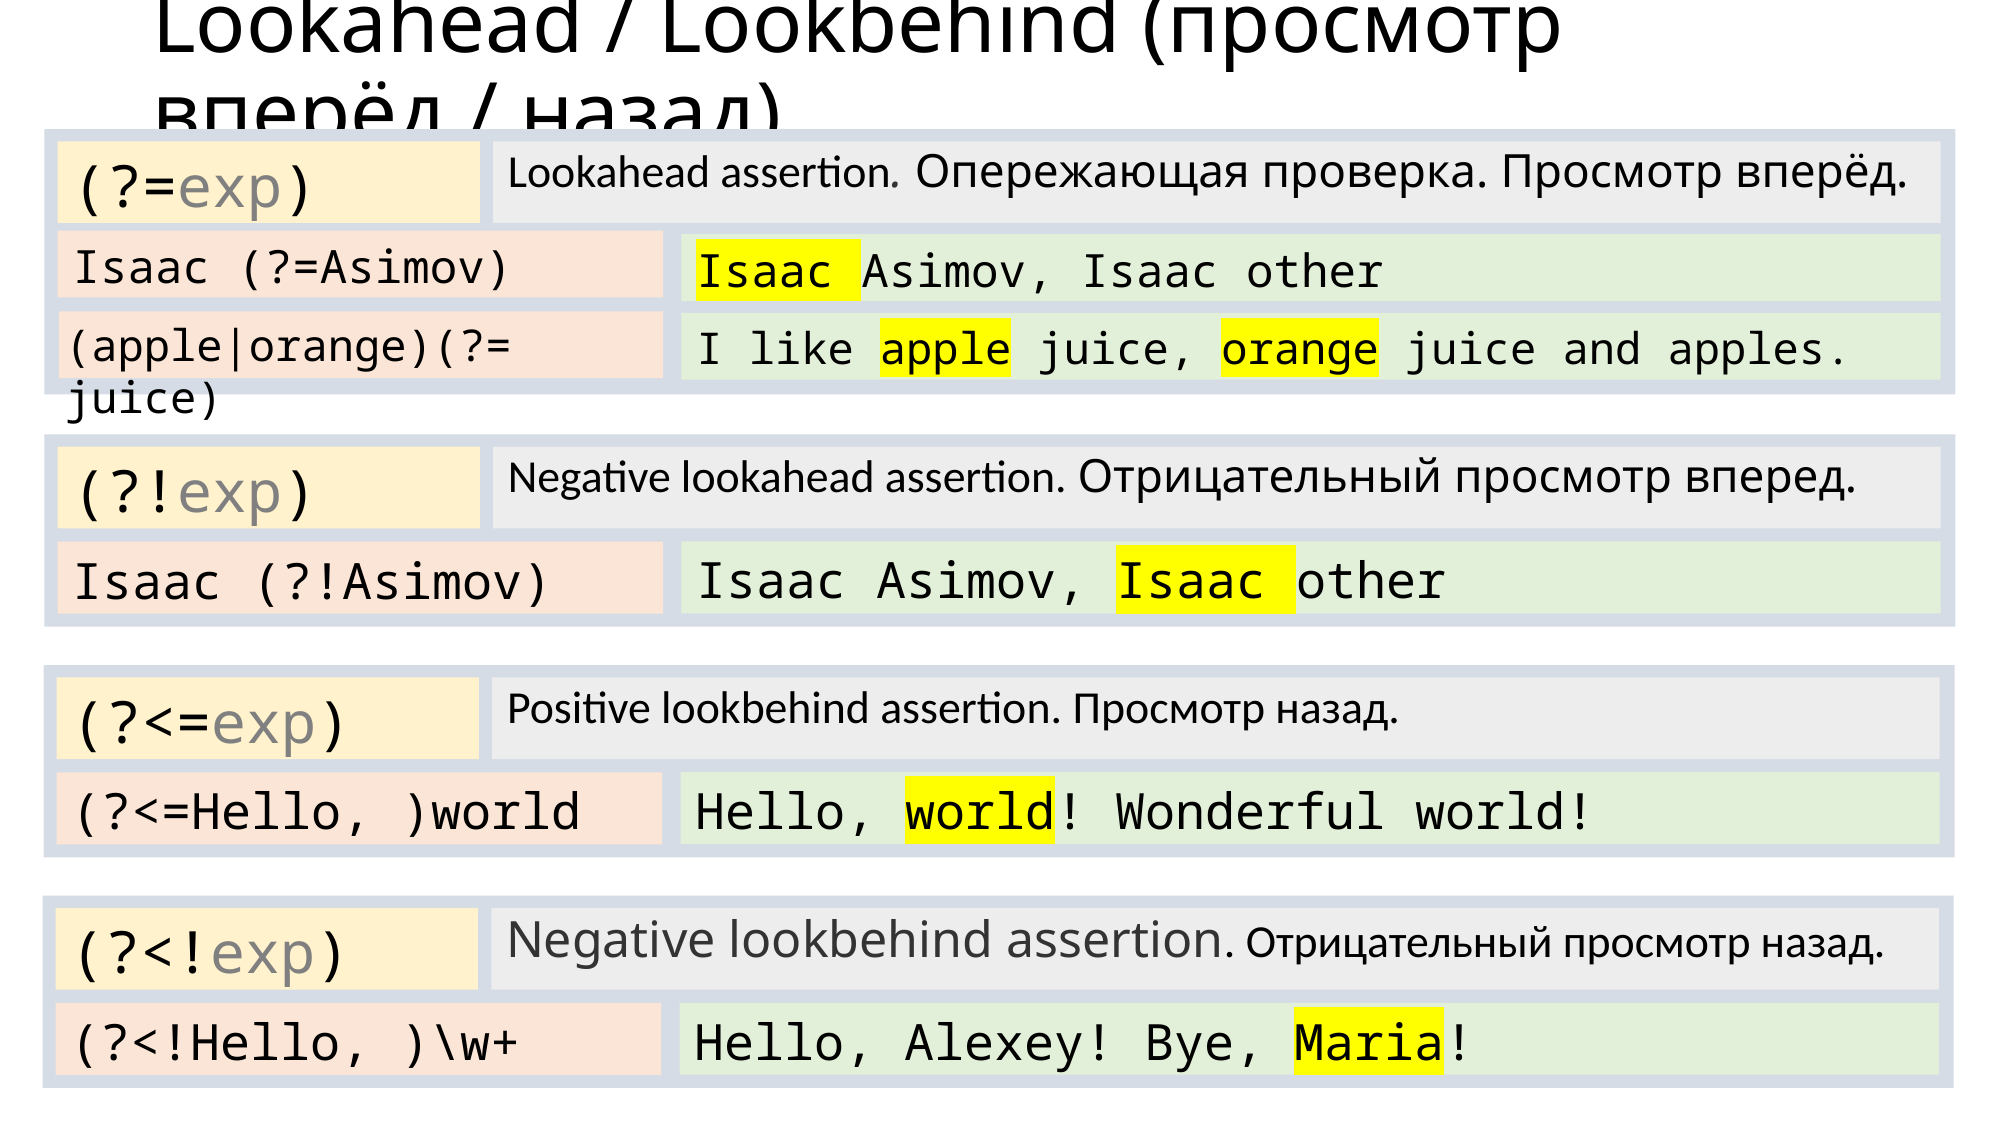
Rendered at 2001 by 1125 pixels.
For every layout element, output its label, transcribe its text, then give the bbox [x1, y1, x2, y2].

text_box (?<=exp) [56, 677, 479, 760]
text_box Negative lookahead assertion. Отрицательный просмотр вперед. [493, 446, 1941, 529]
text_box [43, 433, 1957, 628]
text_box (?!exp) [57, 446, 480, 529]
title Lookahead / Lookbehind (просмотр вперёд / назад) [137, 4, 1941, 128]
text_box (?<=Hello, )world [56, 772, 663, 845]
list (?=exp) [57, 141, 480, 223]
text_box (?<!Hello, )\w+ [55, 1002, 662, 1075]
text_box Positive lookbehind assertion. Просмотр назад. [492, 677, 1940, 760]
text_box [42, 664, 1956, 858]
text_box Isaac Asimov, Isaac other [681, 234, 1941, 302]
text_box Isaac (?!Asimov) [57, 541, 664, 614]
text_box Hello, world! Wonderful world! [680, 772, 1940, 845]
text_box Isaac Asimov, Isaac other [681, 541, 1941, 614]
text_box Lookahead assertion. Опережающая проверка. Просмотр вперёд. [493, 141, 1941, 223]
text_box (?<!exp) [55, 907, 478, 990]
text_box (apple|orange)(?= juice) [59, 311, 664, 379]
text_box [42, 895, 1955, 1089]
text_box I like apple juice, orange juice and apples. [681, 312, 1941, 380]
text_box Isaac (?=Asimov) [57, 230, 664, 298]
text_box Hello, Alexey! Bye, Maria! [679, 1002, 1939, 1075]
text_box [43, 128, 1957, 395]
text_box Negative lookbehind assertion. Отрицательный просмотр назад. [491, 907, 1939, 990]
